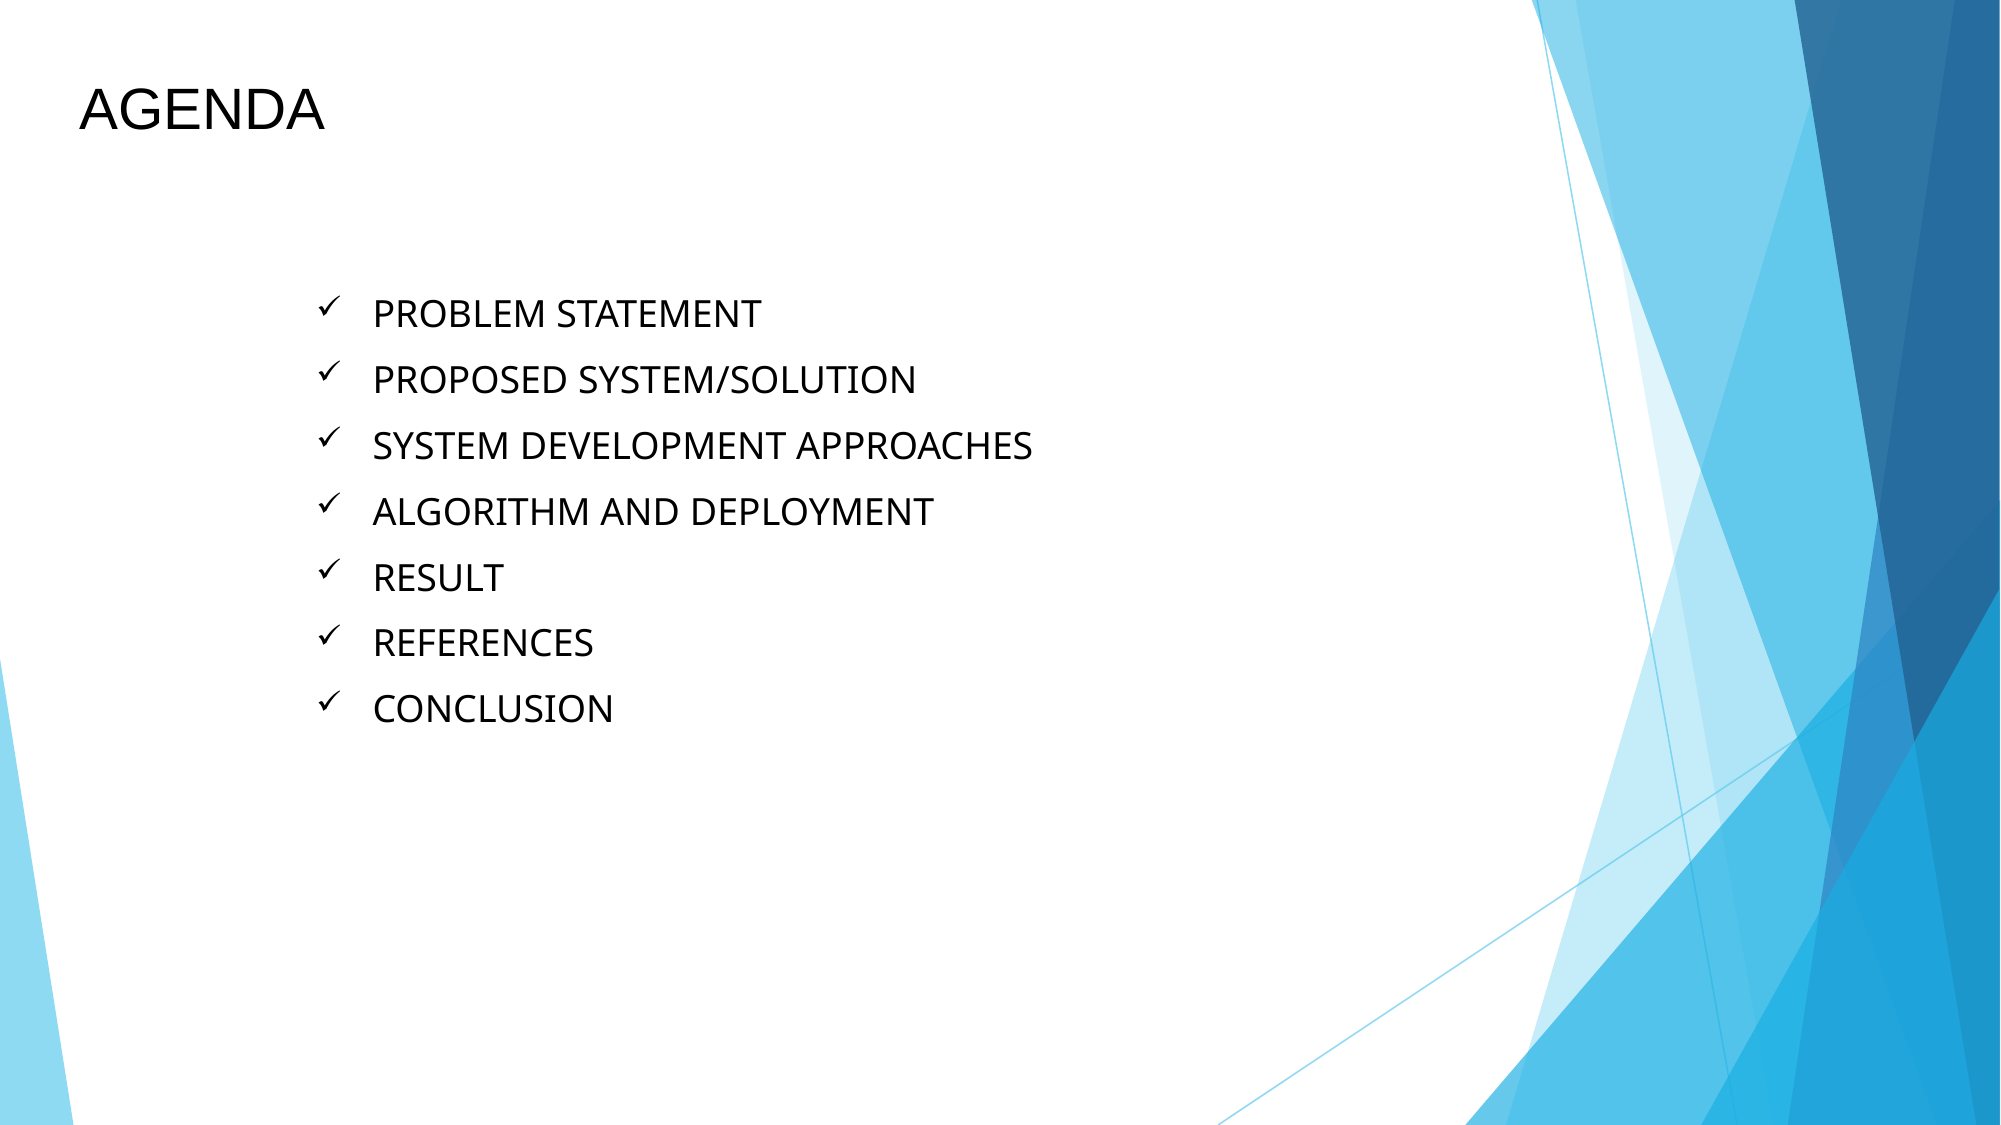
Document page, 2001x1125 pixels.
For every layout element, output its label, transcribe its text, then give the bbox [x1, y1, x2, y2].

list PROBLEM STATEMENT PROPOSED SYSTEM/SOLUTION SYSTEM DEVELOPMENT APPROACHES ALGORITHM AND DEPLOYMENT RESULT REFERENCES CONCLUSION [300, 282, 1712, 920]
title AGENDA [64, 63, 1476, 206]
